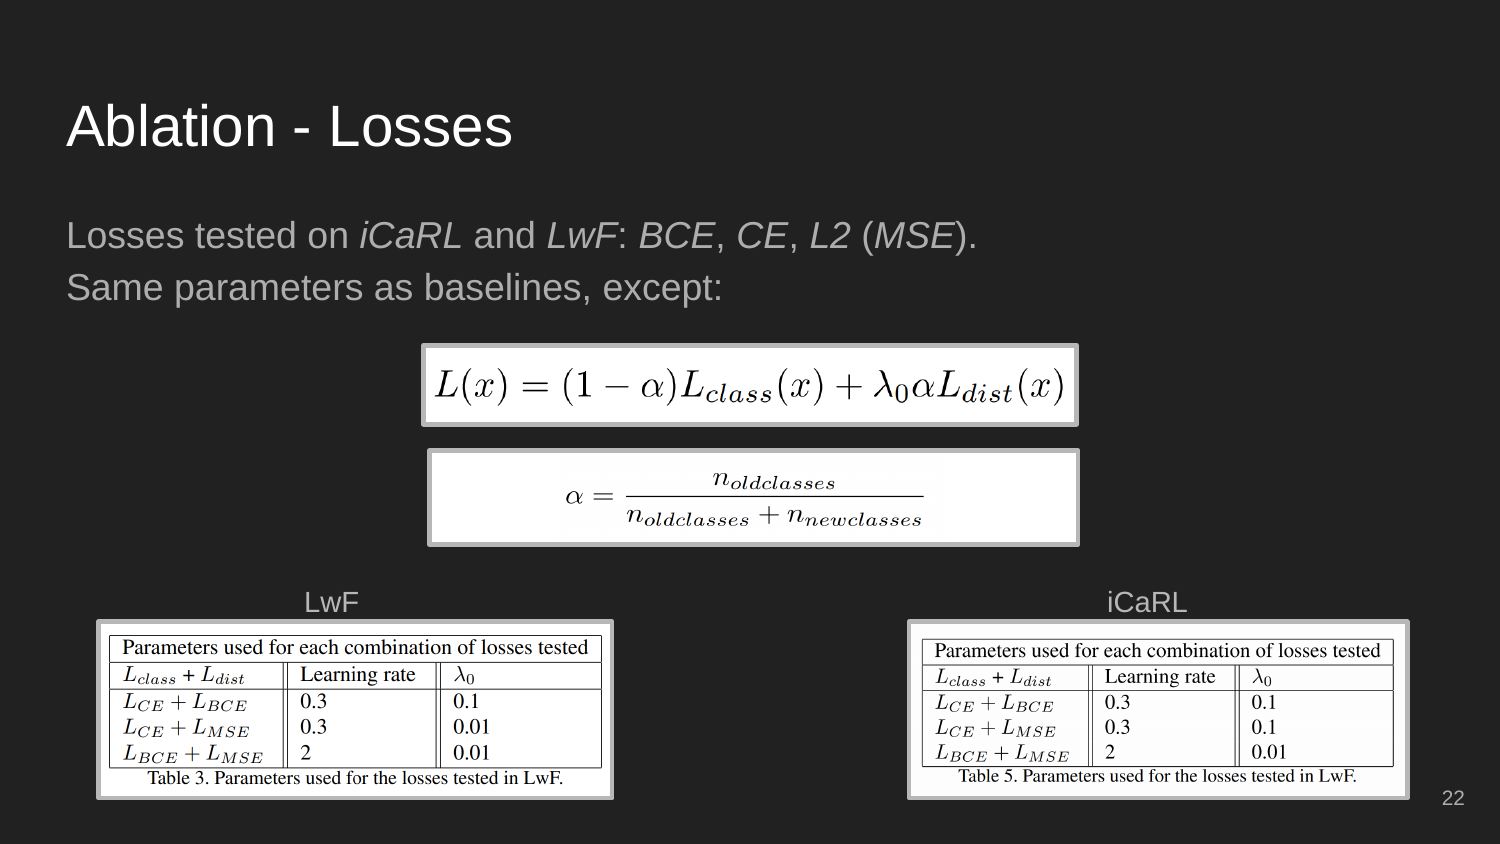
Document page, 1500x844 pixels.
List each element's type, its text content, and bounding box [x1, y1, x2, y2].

picture [911, 623, 1406, 796]
picture [425, 347, 1075, 423]
text_box LwF [289, 568, 422, 613]
text_box [429, 450, 1078, 545]
title Ablation - Losses [51, 72, 1449, 167]
slide_number ‹#› [1389, 764, 1480, 830]
text_box iCaRL [1091, 568, 1225, 613]
picture [553, 454, 947, 541]
list Losses tested on iCaRL and LwF: BCE, CE, L2 (MSE). Same parameters as baselines, except: [51, 189, 1449, 821]
picture [100, 623, 611, 796]
